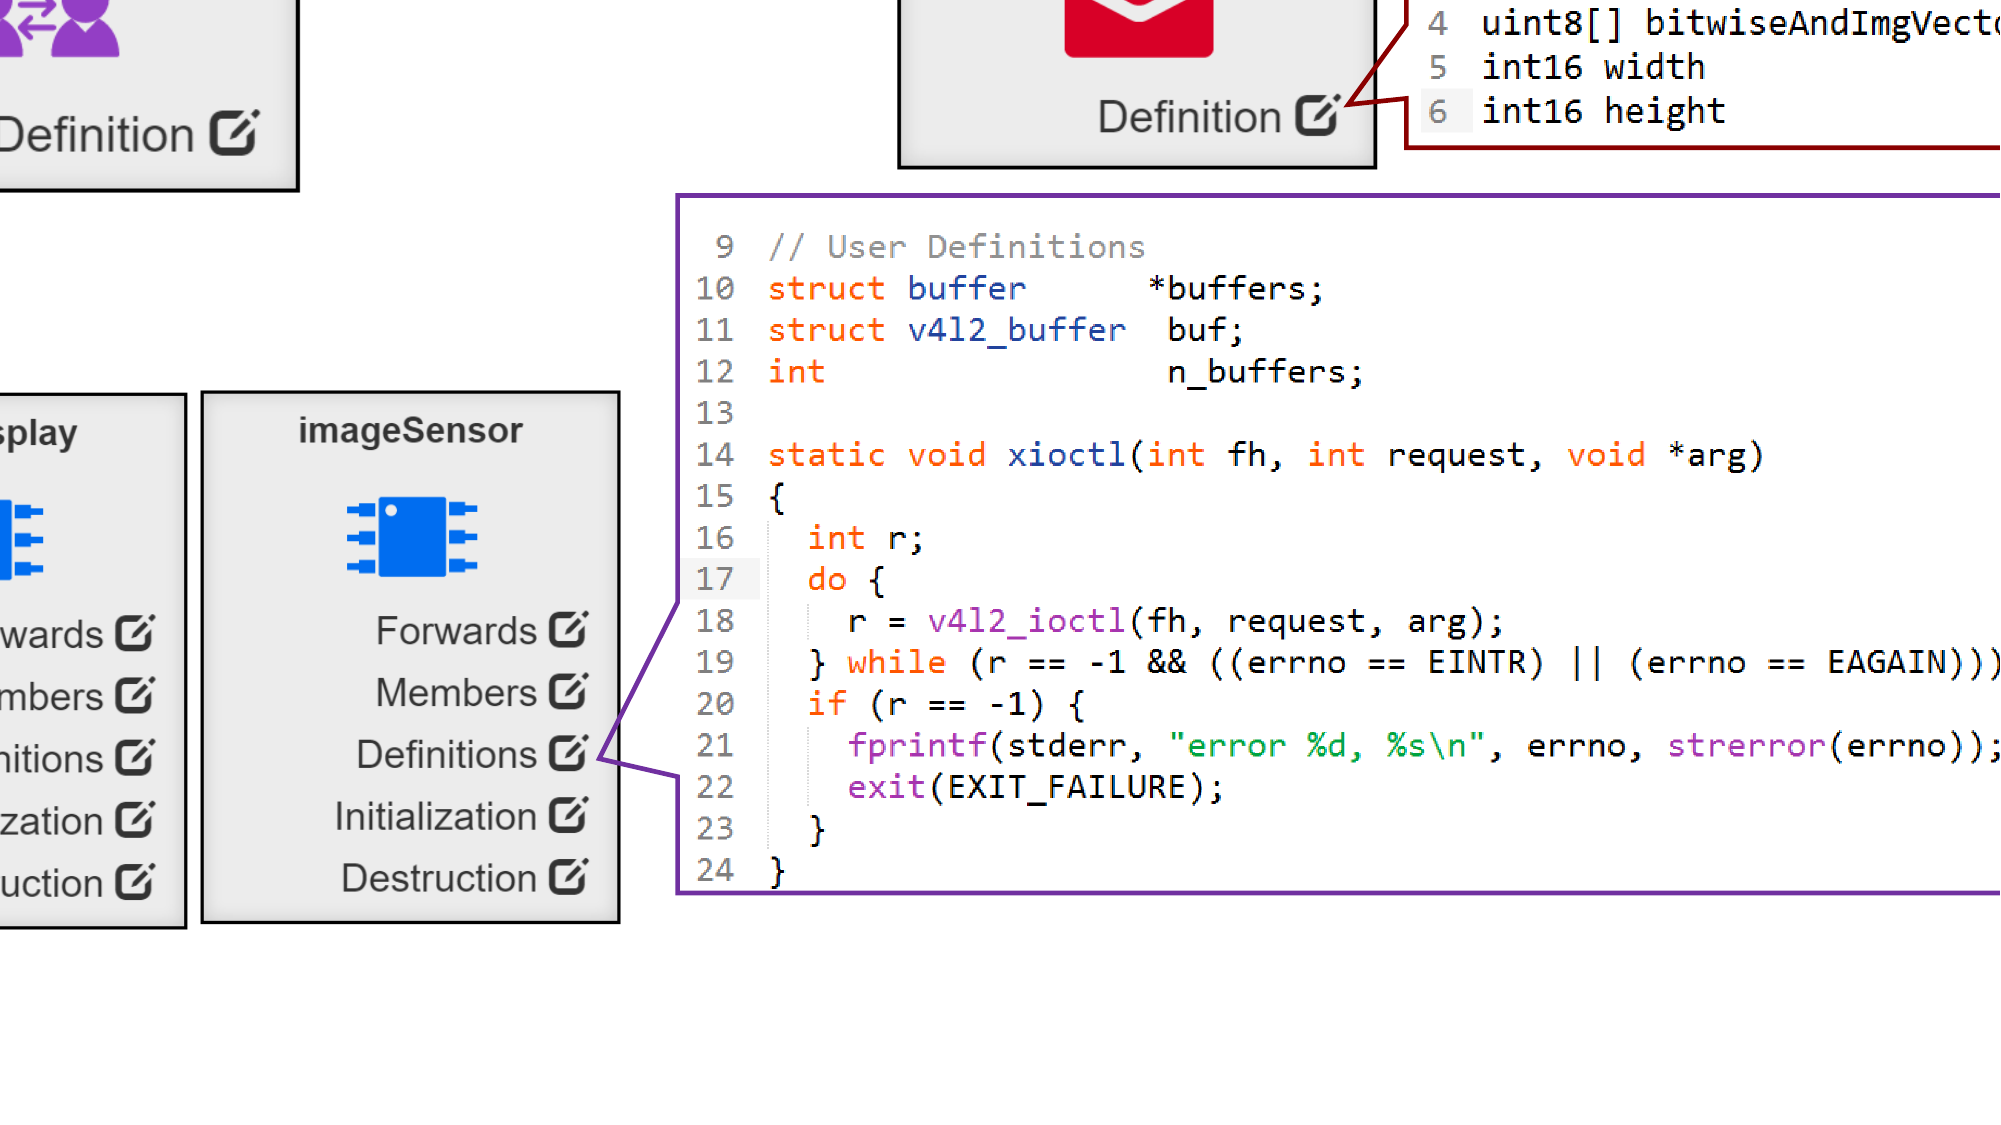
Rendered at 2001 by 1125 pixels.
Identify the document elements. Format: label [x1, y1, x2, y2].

picture [885, 0, 1386, 182]
picture [1421, 0, 2000, 133]
text_box [1386, 0, 2000, 149]
text_box [626, 194, 2000, 895]
picture [0, 384, 626, 935]
picture [0, 0, 307, 201]
picture [677, 224, 2000, 893]
